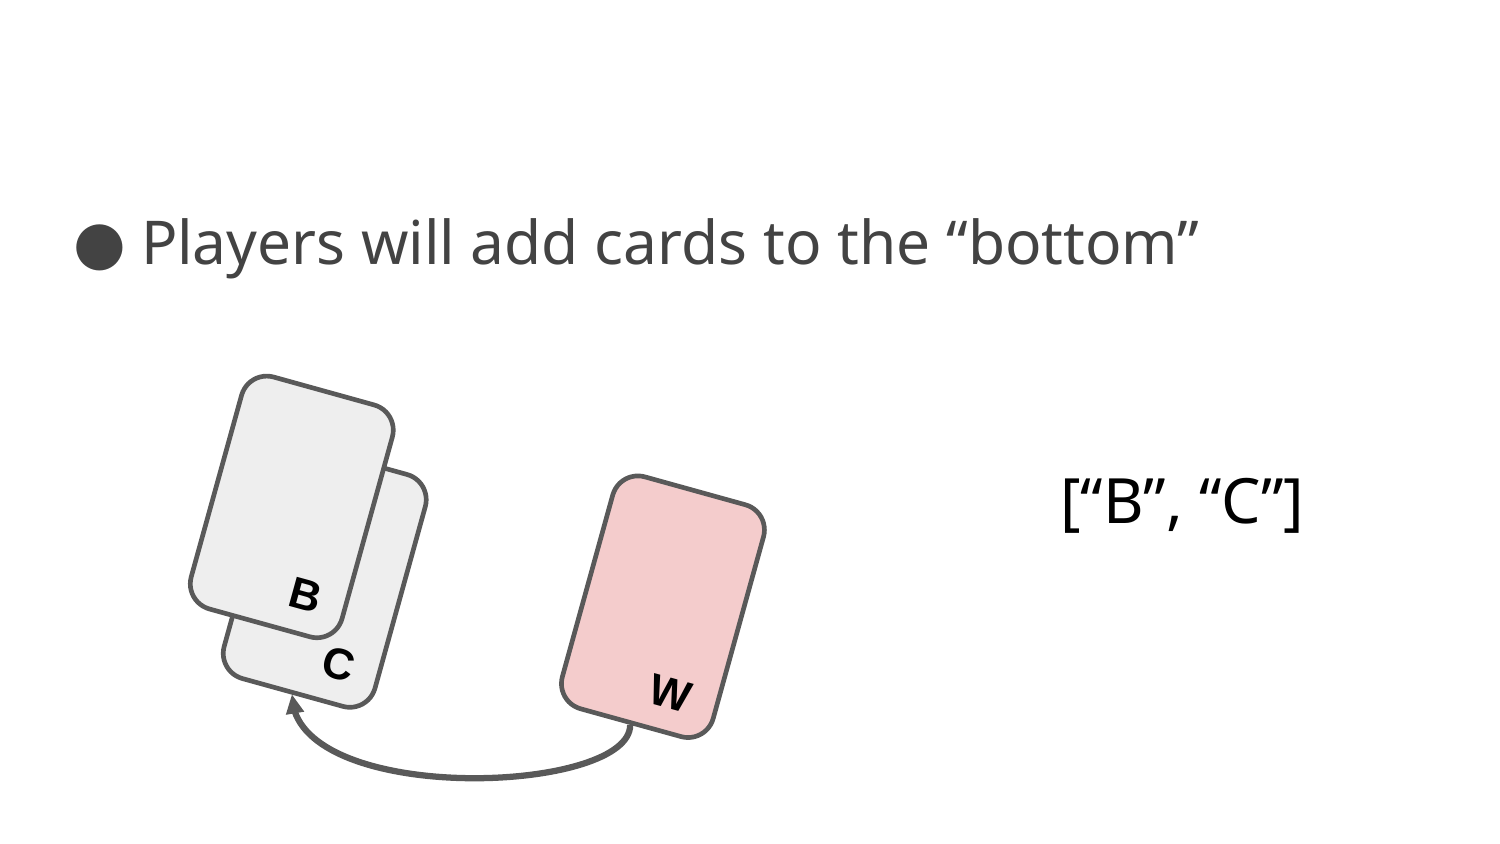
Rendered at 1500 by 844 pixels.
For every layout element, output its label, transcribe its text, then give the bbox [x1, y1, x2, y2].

text_box W [561, 475, 765, 738]
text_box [446, 538, 478, 844]
text_box C [223, 468, 427, 708]
list Players will add cards to the “bottom” [51, 189, 1476, 354]
text_box [“B”, “C”] [911, 445, 1454, 589]
text_box B [190, 376, 394, 638]
